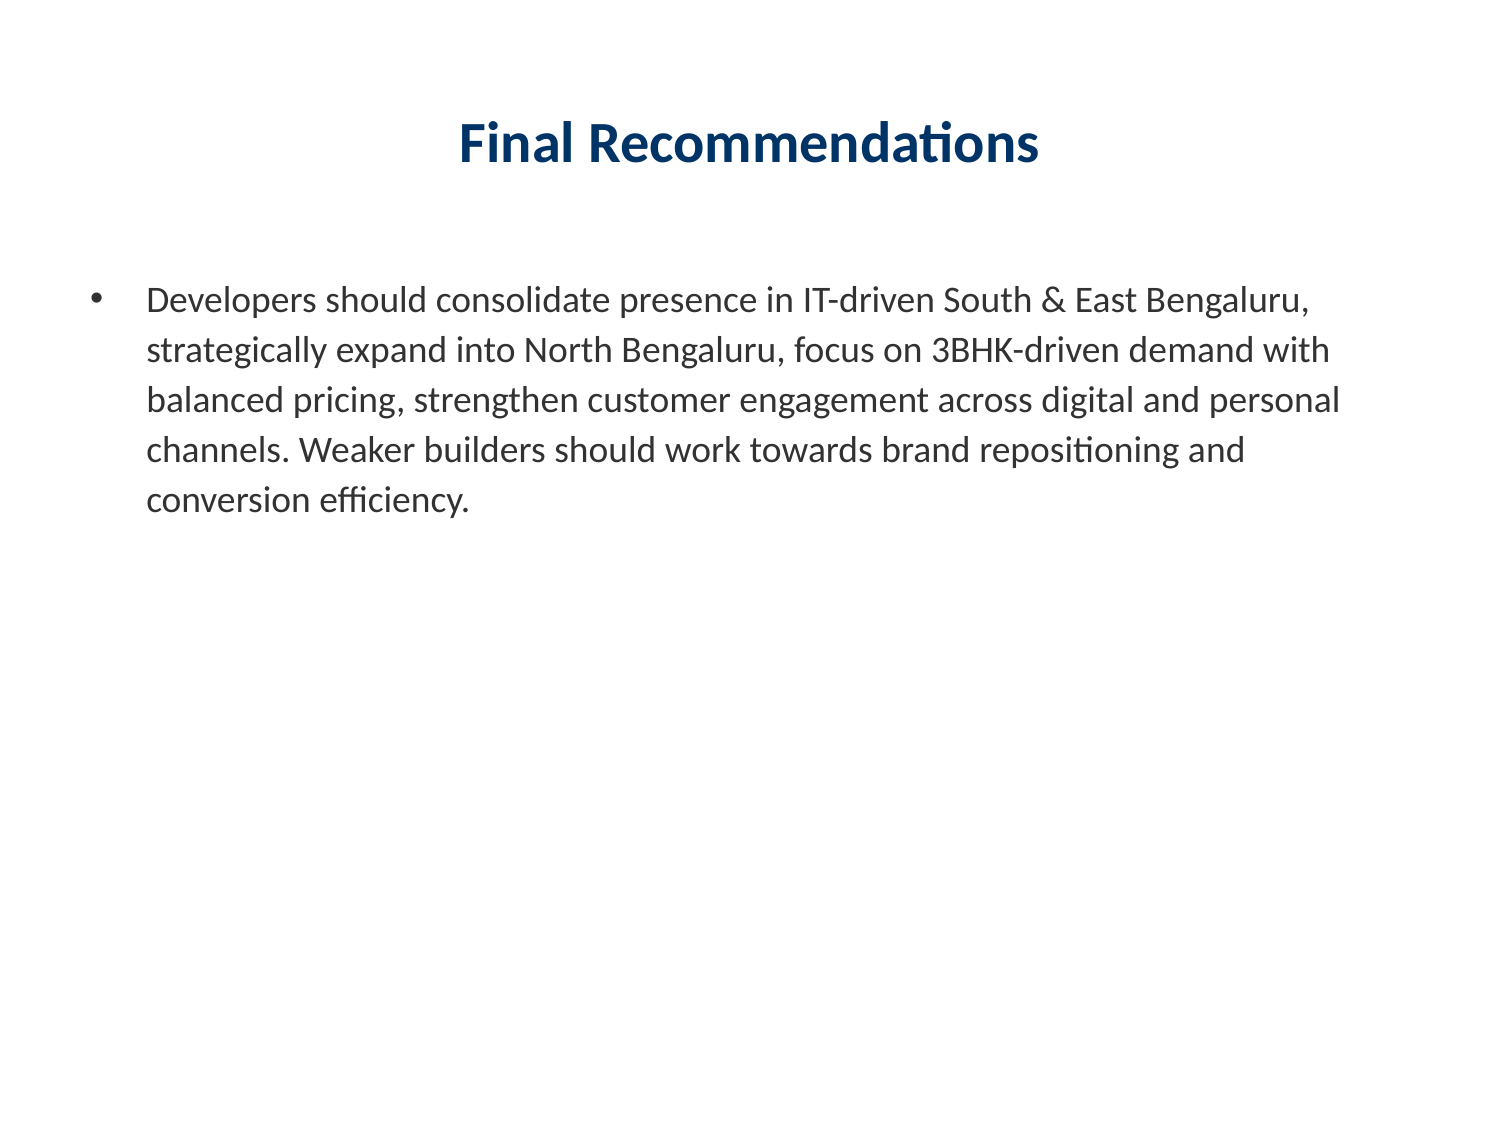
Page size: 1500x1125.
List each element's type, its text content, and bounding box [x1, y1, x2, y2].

list Developers should consolidate presence in IT-driven South & East Bengaluru, strategically expand into North Bengaluru, focus on 3BHK-driven demand with balanced pricing, strengthen customer engagement across digital and personal channels. Weaker builders should work towards brand repositioning and conversion efficiency. [75, 262, 1425, 1005]
title Final Recommendations [75, 45, 1425, 233]
